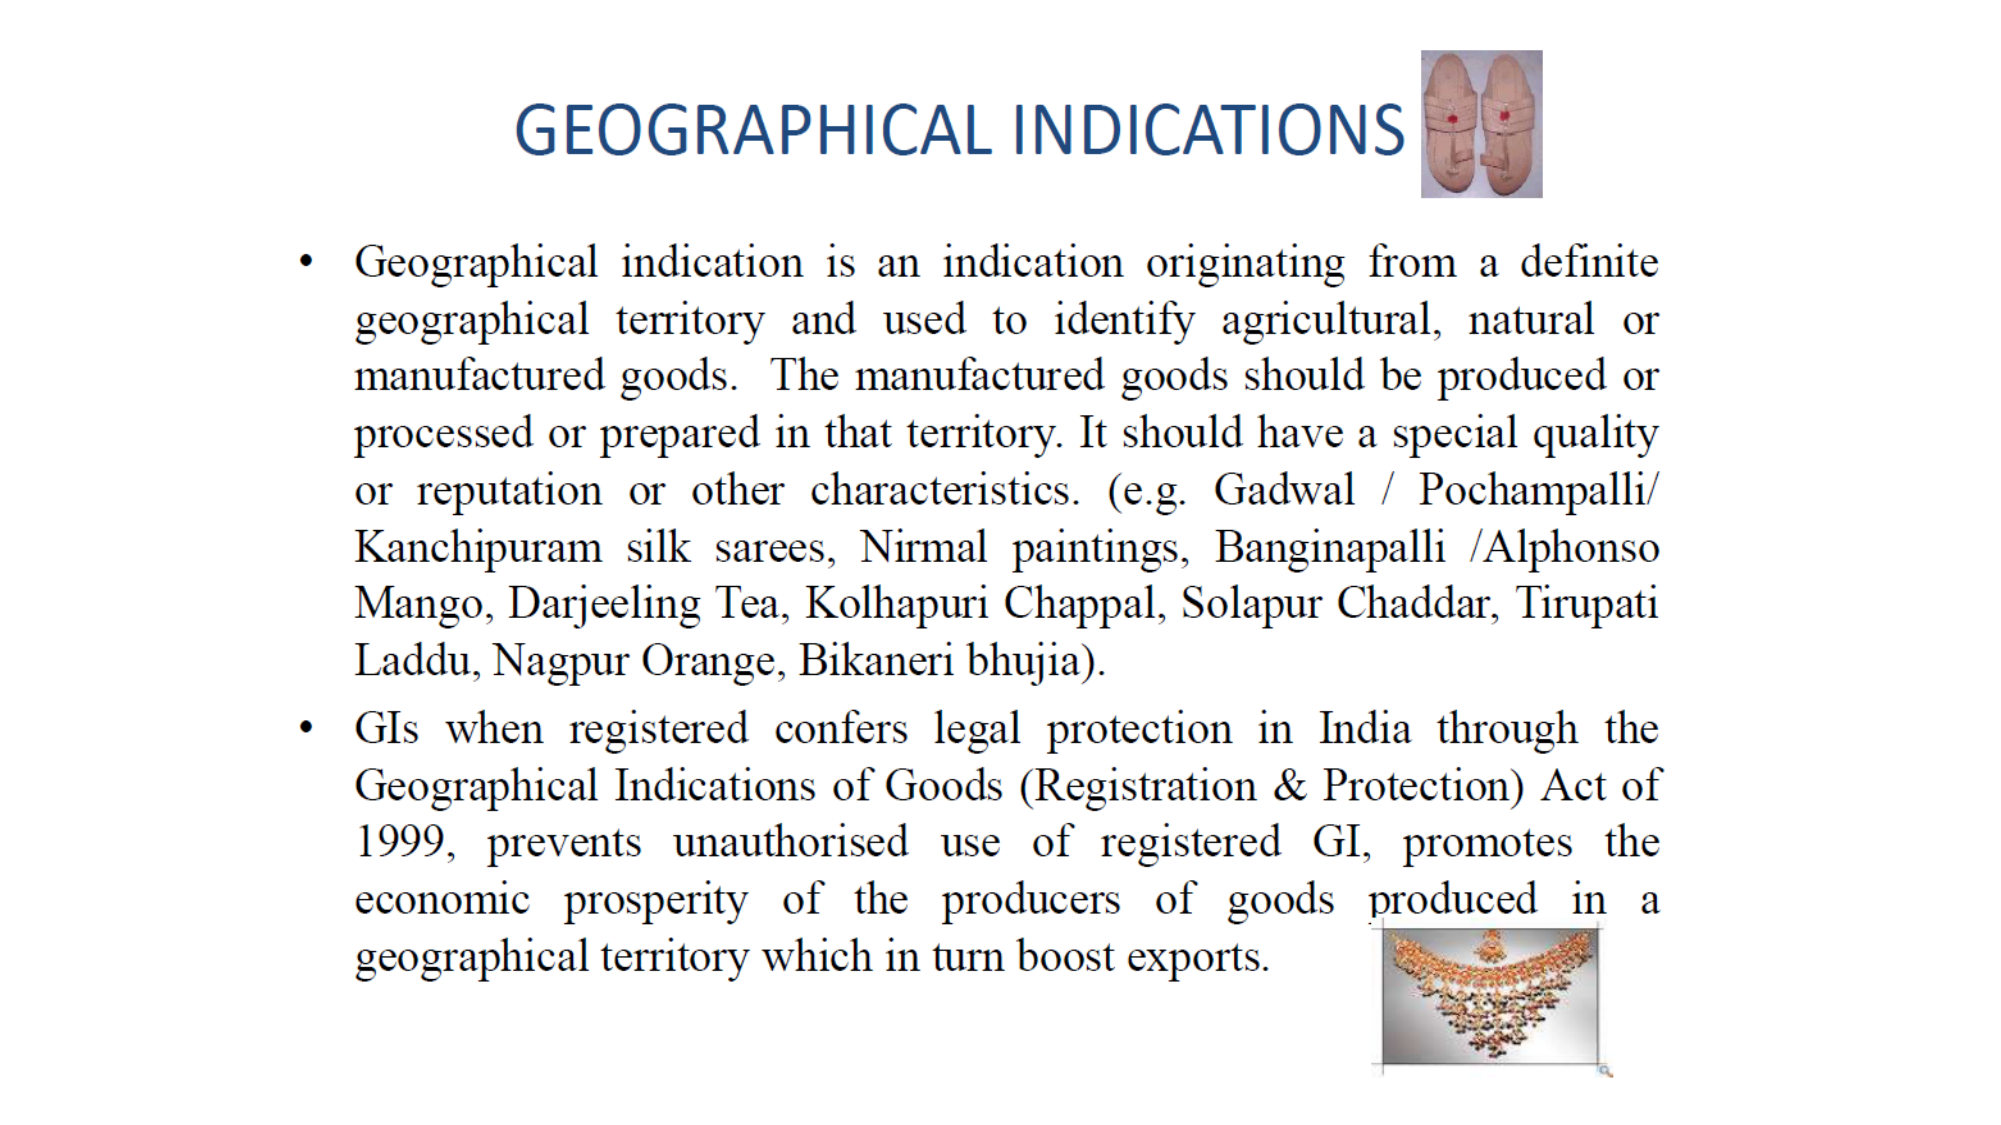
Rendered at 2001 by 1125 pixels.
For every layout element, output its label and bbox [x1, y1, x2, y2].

picture [266, 44, 1680, 1091]
